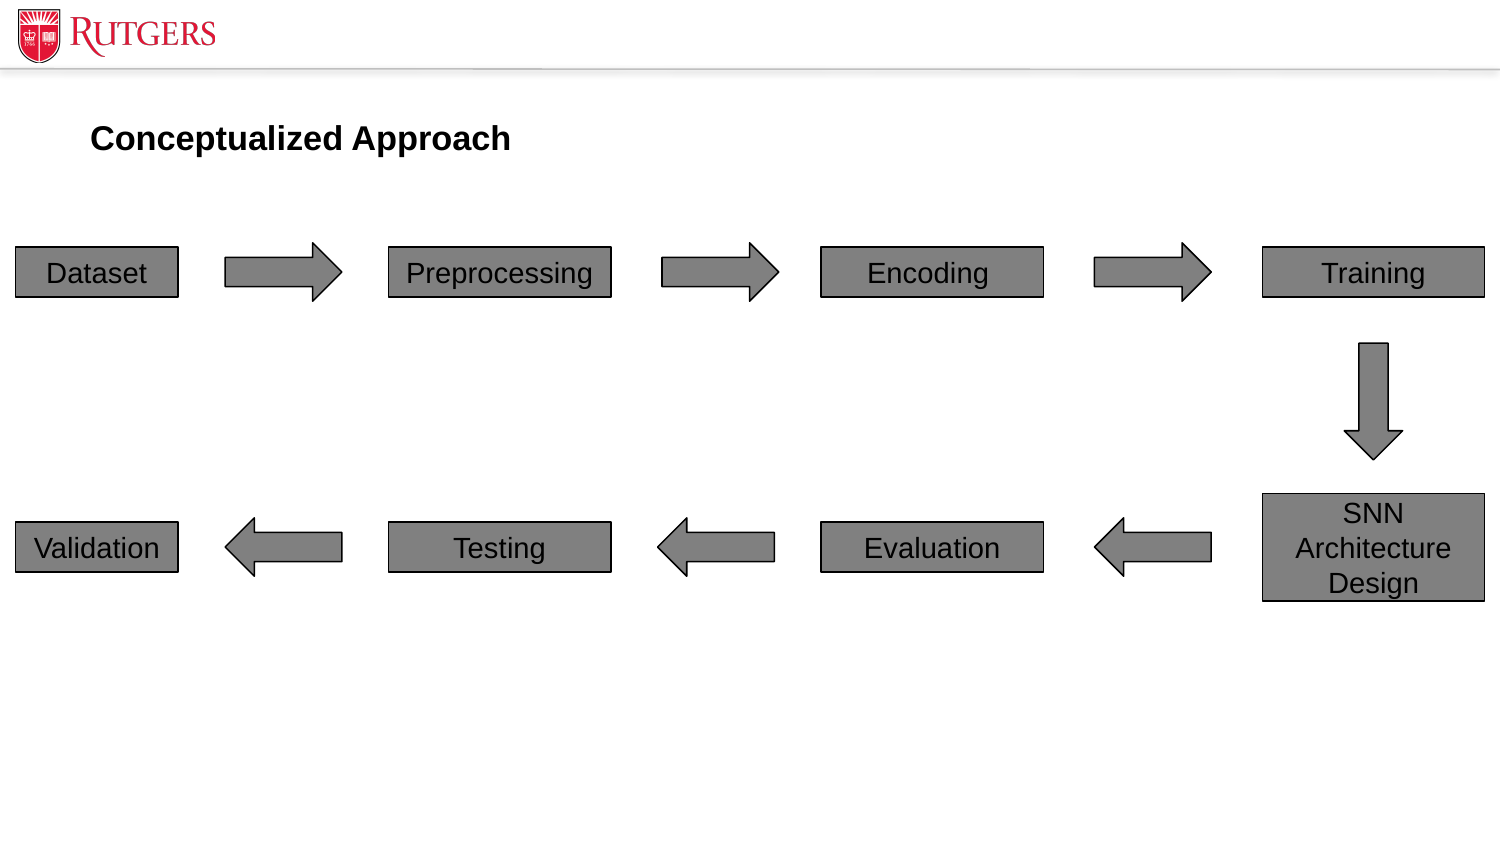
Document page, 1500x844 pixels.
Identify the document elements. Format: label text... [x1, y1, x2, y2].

text_box [225, 517, 342, 577]
text_box [1094, 242, 1212, 302]
text_box [662, 242, 779, 302]
text_box SNN Architecture Design [1262, 493, 1485, 601]
text_box Dataset [15, 247, 179, 297]
text_box [225, 242, 342, 302]
text_box Testing [388, 522, 611, 572]
text_box Training [1262, 247, 1485, 297]
text_box Preprocessing [388, 247, 611, 297]
text_box [1344, 343, 1403, 460]
text_box [1094, 517, 1212, 577]
text_box Encoding [821, 247, 1044, 297]
text_box Validation [15, 522, 179, 572]
title Conceptualized Approach [75, 86, 1425, 186]
text_box [657, 517, 775, 577]
text_box Evaluation [821, 522, 1044, 572]
picture [18, 9, 215, 63]
